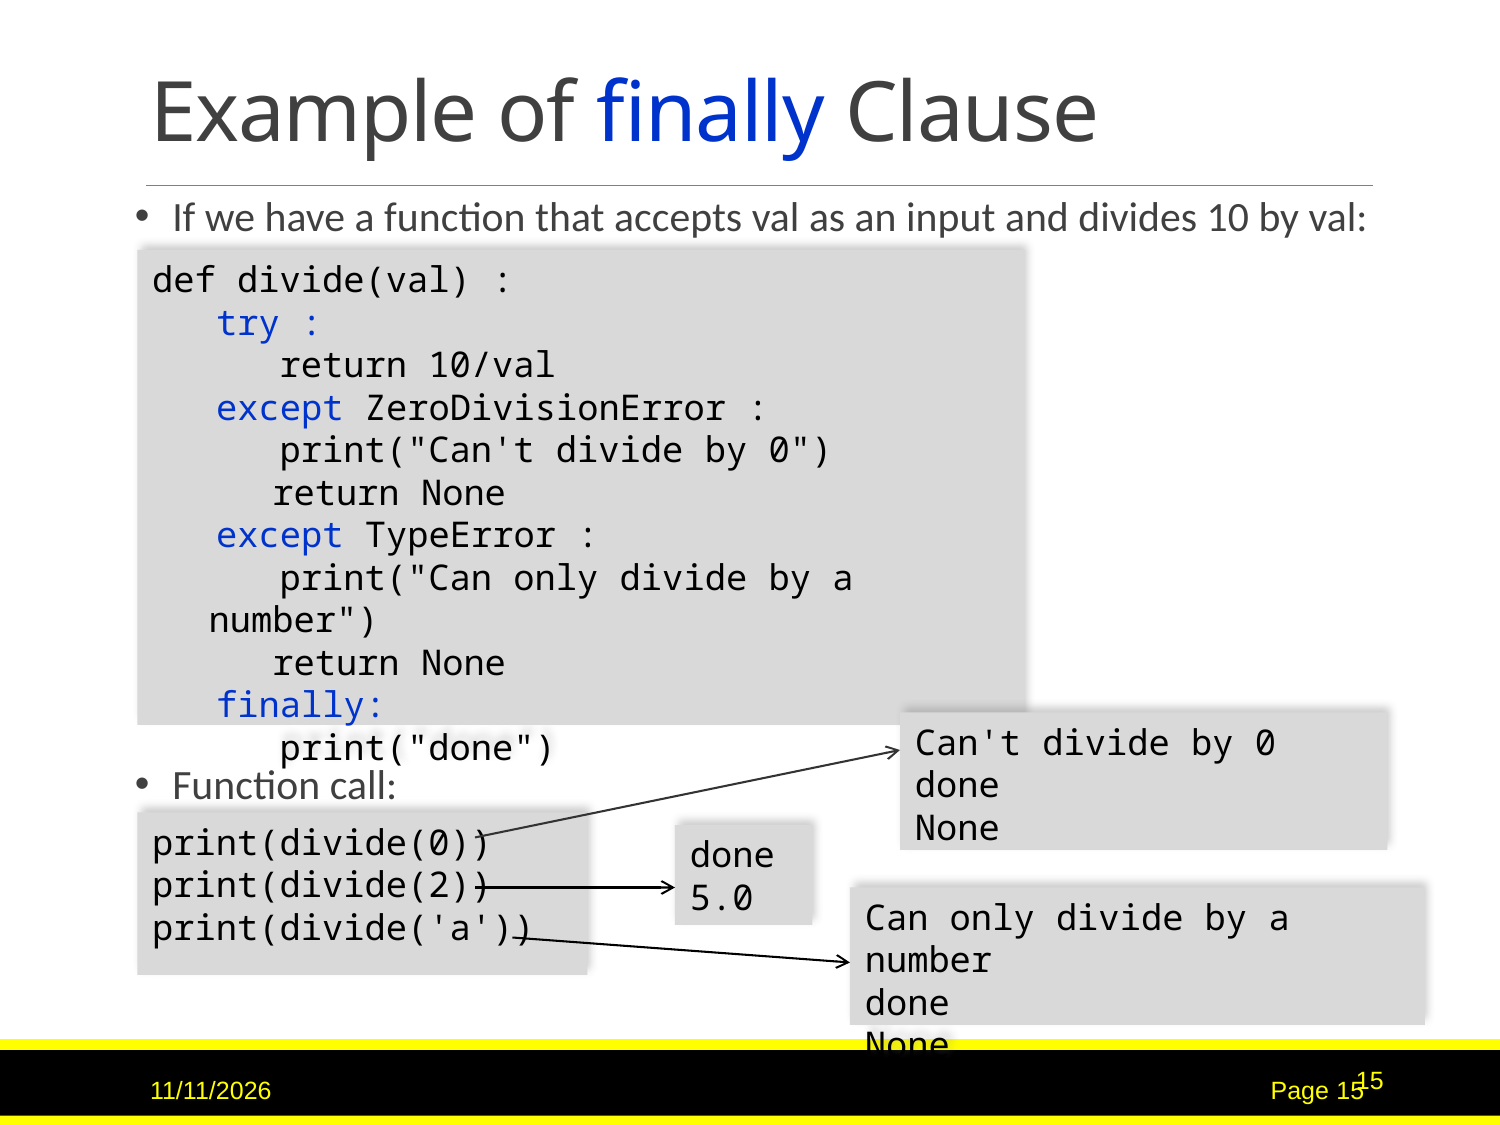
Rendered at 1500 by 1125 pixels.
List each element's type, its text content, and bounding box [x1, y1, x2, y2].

slide_number Page 15 [1217, 1059, 1380, 1120]
list If we have a function that accepts val as an input and divides 10 by val: Function call: [134, 187, 1400, 963]
text_box done 5.0 [674, 845, 813, 925]
text_box Can't divide by 0 done None [900, 712, 1388, 850]
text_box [511, 936, 851, 963]
text_box def divide(val) : try : return 10/val except ZeroDivisionError : print("Can't divide by 0") return None except TypeError : print("Can only divide by a number") return None finally: print("done") [137, 249, 1025, 725]
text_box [474, 749, 901, 838]
text_box print(divide(0)) print(divide(2)) print(divide('a')) [137, 812, 588, 975]
title Example of finally Clause [135, 47, 1373, 167]
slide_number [135, 1059, 440, 1120]
text_box Can only divide by a number done None [849, 887, 1425, 1025]
